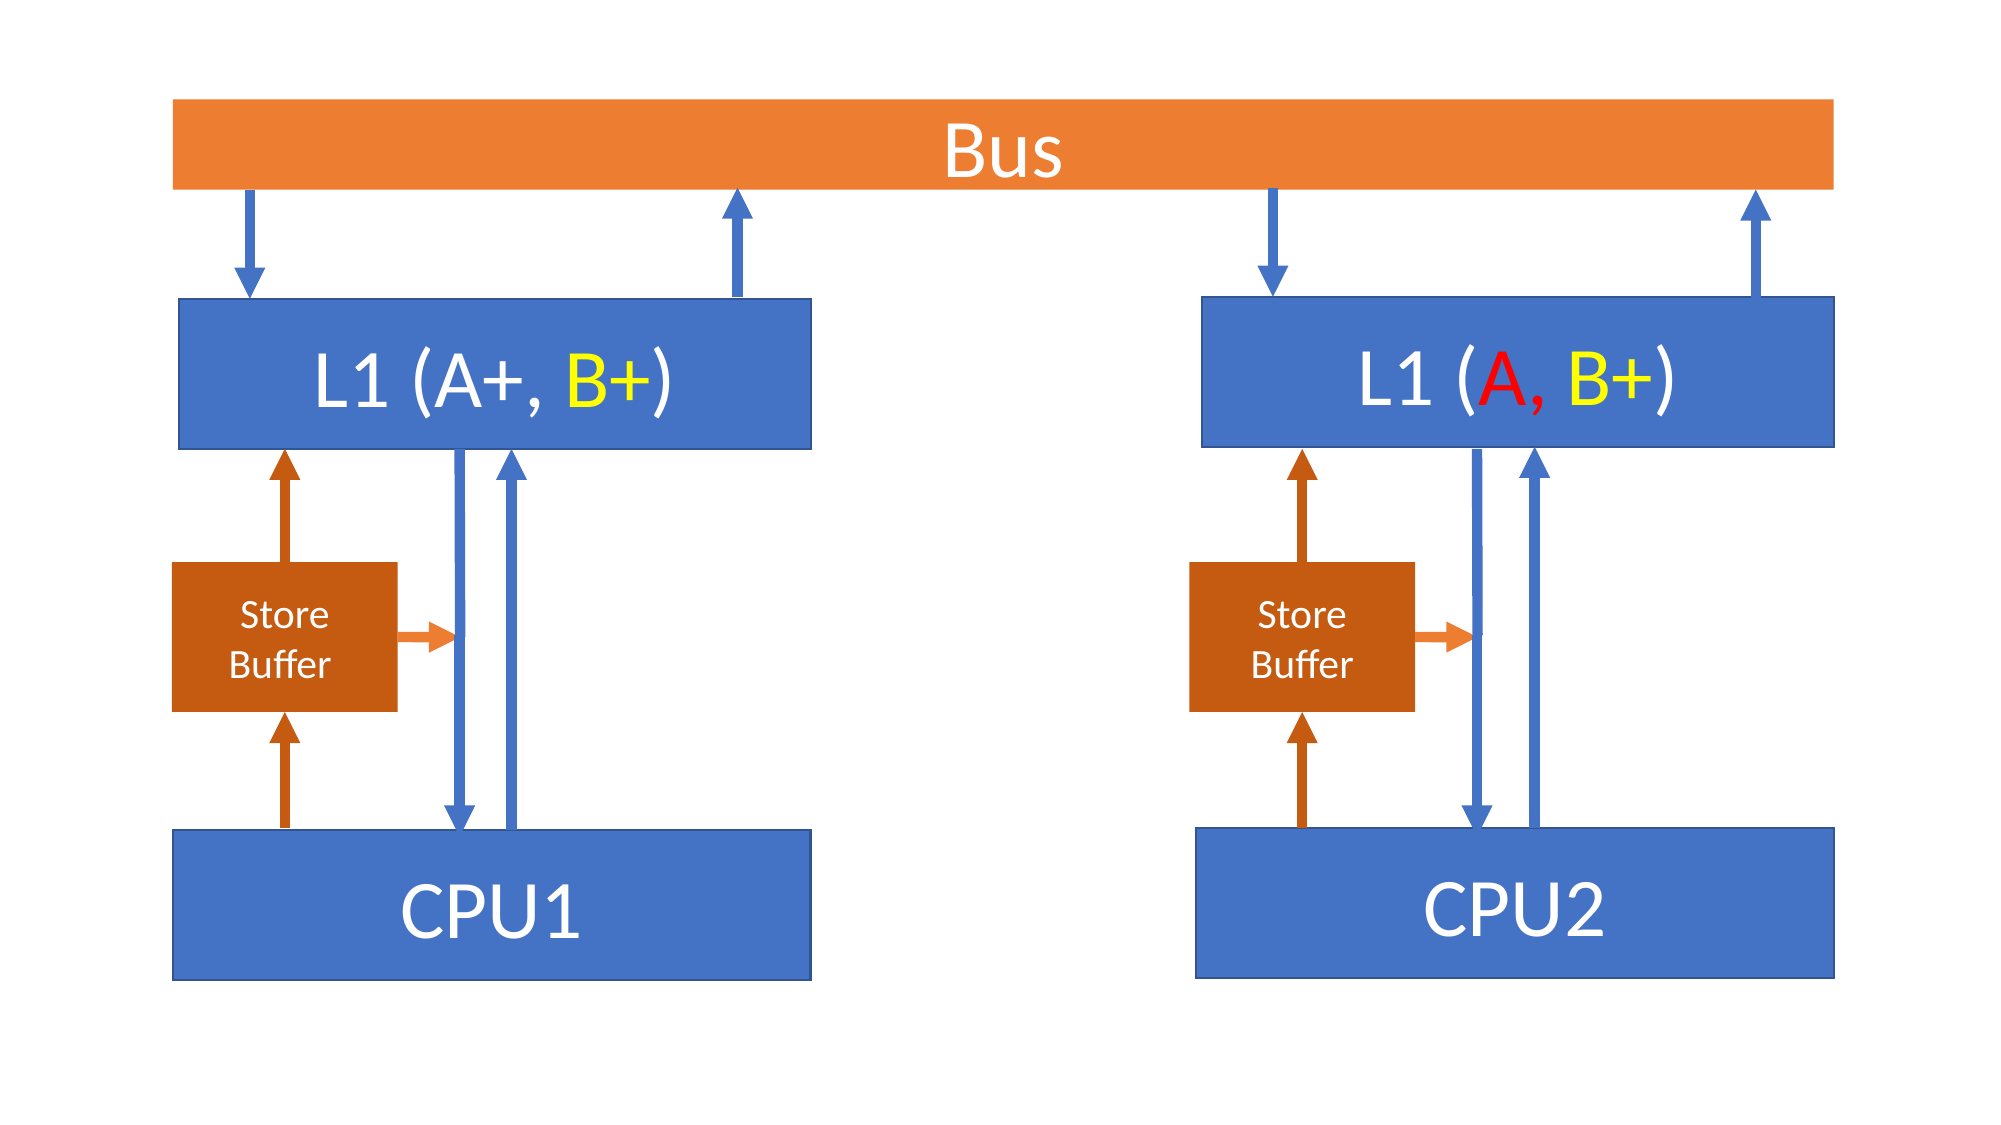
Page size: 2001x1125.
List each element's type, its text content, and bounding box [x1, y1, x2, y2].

text_box Store Buffer [1188, 561, 1416, 713]
text_box CPU2 [1195, 827, 1835, 979]
text_box Store Buffer [171, 561, 399, 713]
text_box CPU1 [172, 829, 812, 981]
text_box L1 (A, B+) [1201, 296, 1835, 448]
text_box Bus [172, 98, 1835, 191]
text_box L1 (A+, B+) [178, 298, 812, 450]
